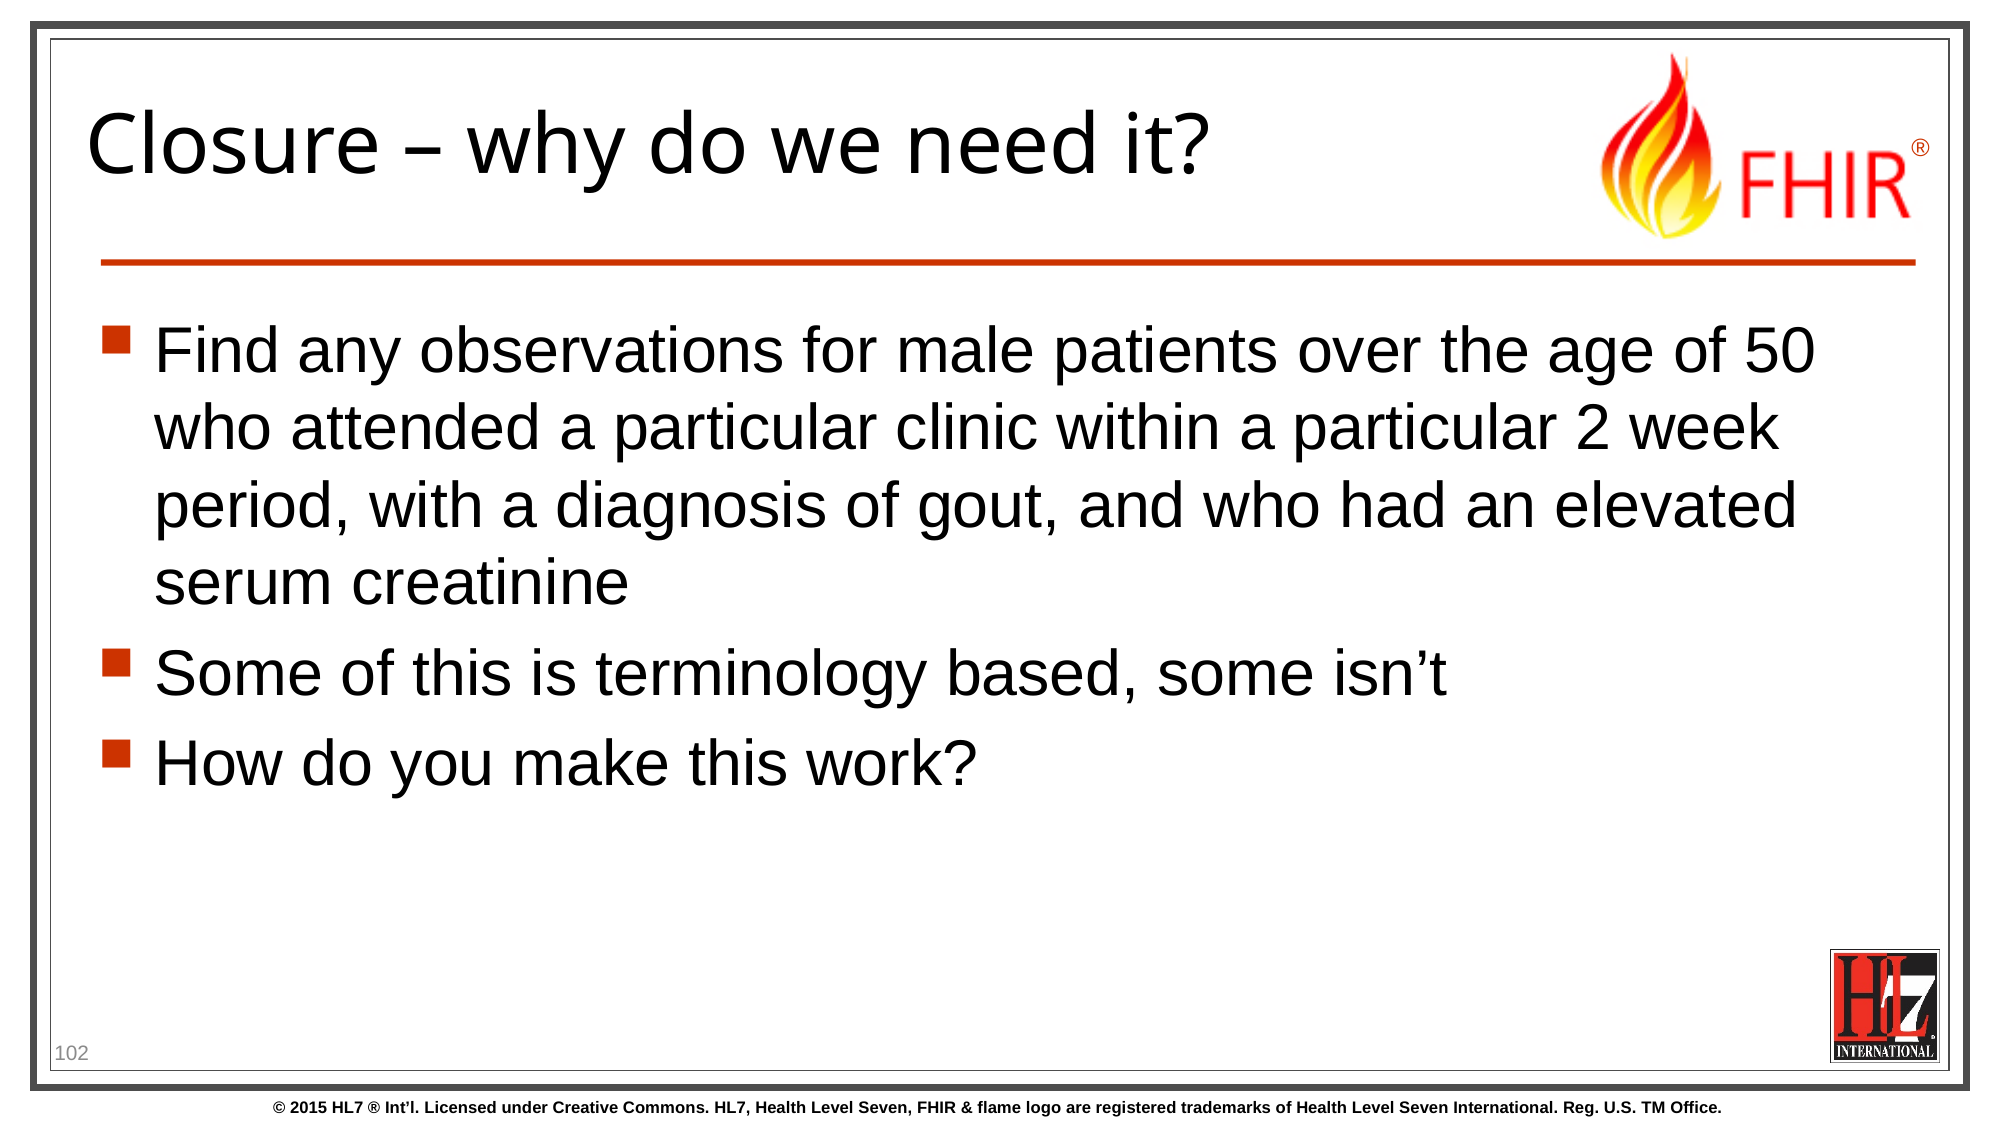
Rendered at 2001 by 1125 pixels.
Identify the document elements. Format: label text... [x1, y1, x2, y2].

list Find any observations for male patients over the age of 50 who attended a particular clinic within a particular 2 week period, with a diagnosis of gout, and who had an elevated serum creatinine Some of this is terminology based, some isn’t How do you make this work? [83, 299, 1917, 1059]
picture [1588, 42, 1923, 249]
slide_number 102 [39, 1034, 197, 1071]
title Closure – why do we need it? [70, 54, 1595, 244]
picture [1830, 949, 1940, 1063]
